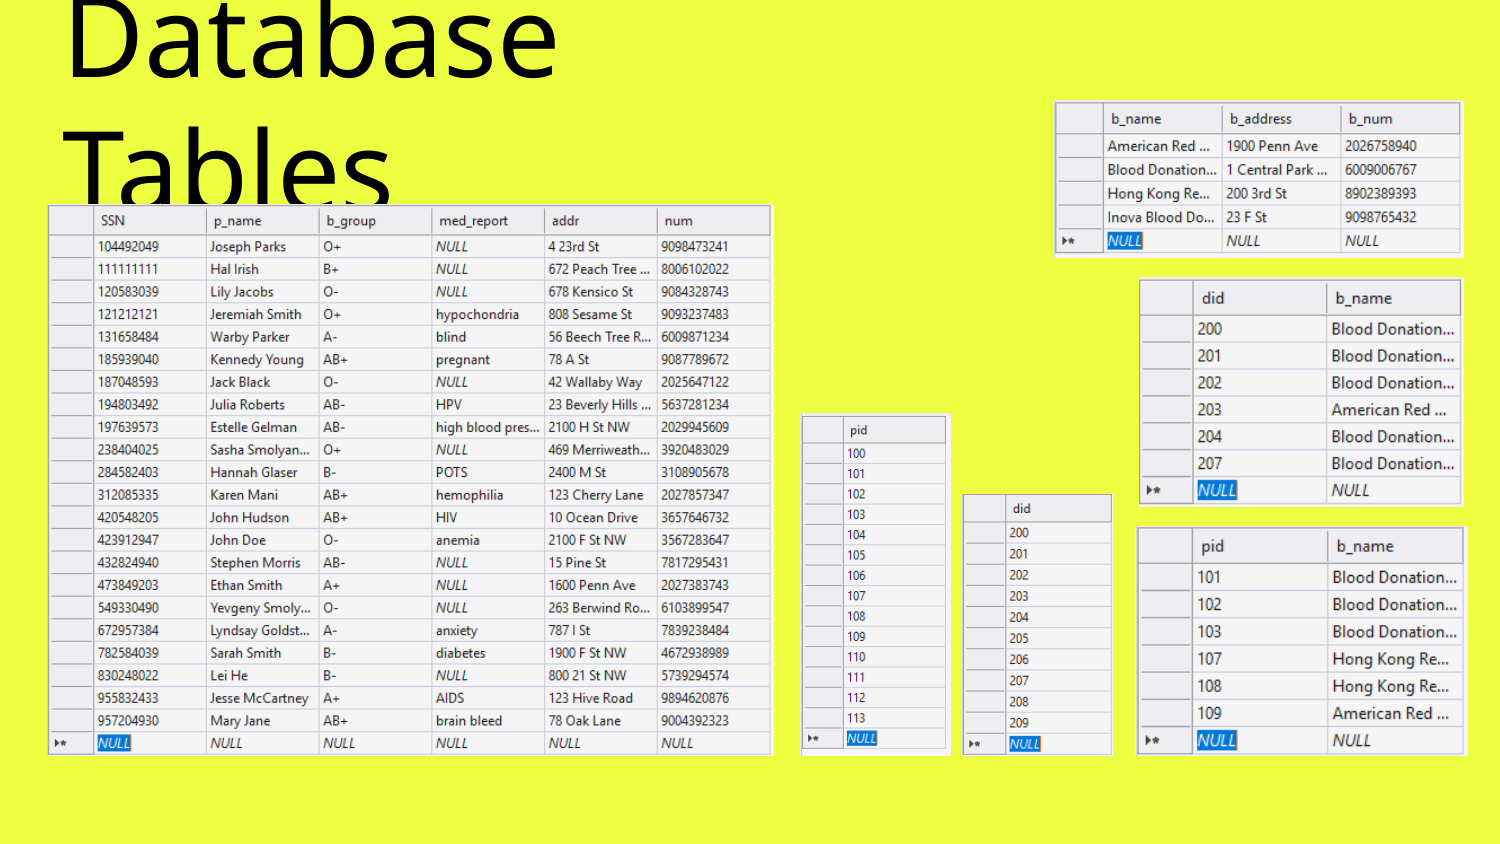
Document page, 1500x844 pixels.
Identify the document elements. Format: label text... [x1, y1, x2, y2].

picture [1134, 526, 1469, 756]
picture [1053, 100, 1465, 259]
picture [1138, 277, 1465, 507]
picture [962, 494, 1114, 756]
title Database Tables [47, 48, 755, 153]
picture [800, 413, 951, 756]
picture [47, 204, 774, 756]
